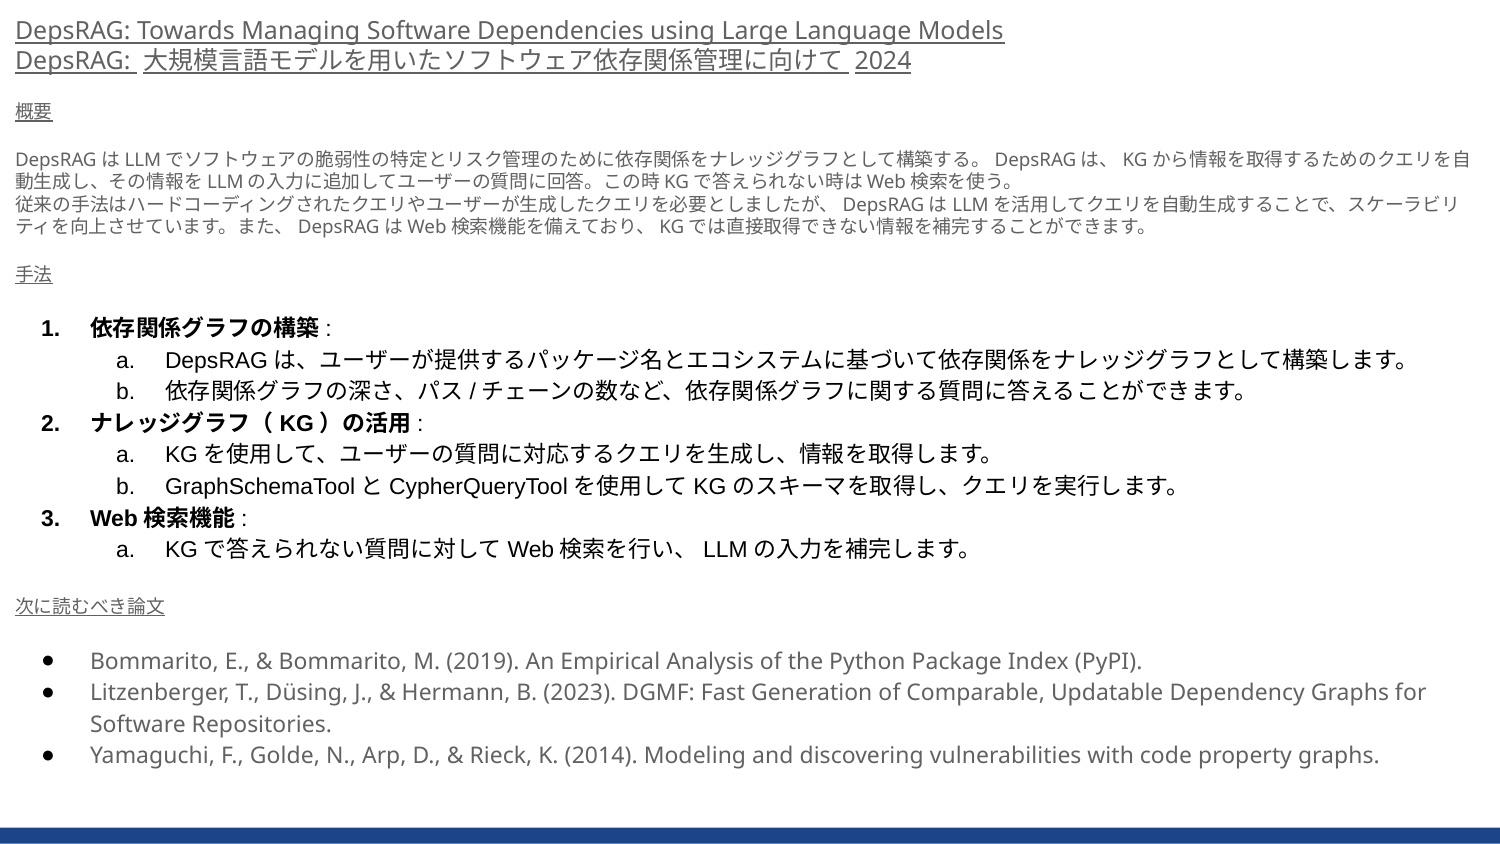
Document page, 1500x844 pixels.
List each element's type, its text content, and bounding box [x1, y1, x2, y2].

list DepsRAG: Towards Managing Software Dependencies using Large Language Models DepsRAG: 大規模言語モデルを用いたソフトウェア依存関係管理に向けて 2024 概要 DepsRAGはLLMでソフトウェアの脆弱性の特定とリスク管理のために依存関係をナレッジグラフとして構築する。DepsRAGは、KGから情報を取得するためのクエリを自動生成し、その情報をLLMの入力に追加してユーザーの質問に回答。この時KGで答えられない時はWeb検索を使う。 従来の手法はハードコーディングされたクエリやユーザーが生成したクエリを必要としましたが、DepsRAGはLLMを活用してクエリを自動生成することで、スケーラビリティを向上させています。また、DepsRAGはWeb検索機能を備えており、KGでは直接取得できない情報を補完することができます。 手法 依存関係グラフの構築: DepsRAGは、ユーザーが提供するパッケージ名とエコシステムに基づいて依存関係をナレッジグラフとして構築します。 依存関係グラフの深さ、パス/チェーンの数など、依存関係グラフに関する質問に答えることができます。 ナレッジグラフ（KG）の活用: KGを使用して、ユーザーの質問に対応するクエリを生成し、情報を取得します。 GraphSchemaToolとCypherQueryToolを使用してKGのスキーマを取得し、クエリを実行します。 Web検索機能: KGで答えられない質問に対してWeb検索を行い、LLMの入力を補完します。 次に読むべき論文 Bommarito, E., & Bommarito, M. (2019). An Empirical Analysis of the Python Package Index (PyPI). Litzenberger, T., Düsing, J., & Hermann, B. (2023). DGMF: Fast Generation of Comparable, Updatable Dependency Graphs for Software Repositories. Yamaguchi, F., Golde, N., Arp, D., & Rieck, K. (2014). Modeling and discovering vulnerabilities with code property graphs. [0, 0, 1500, 829]
